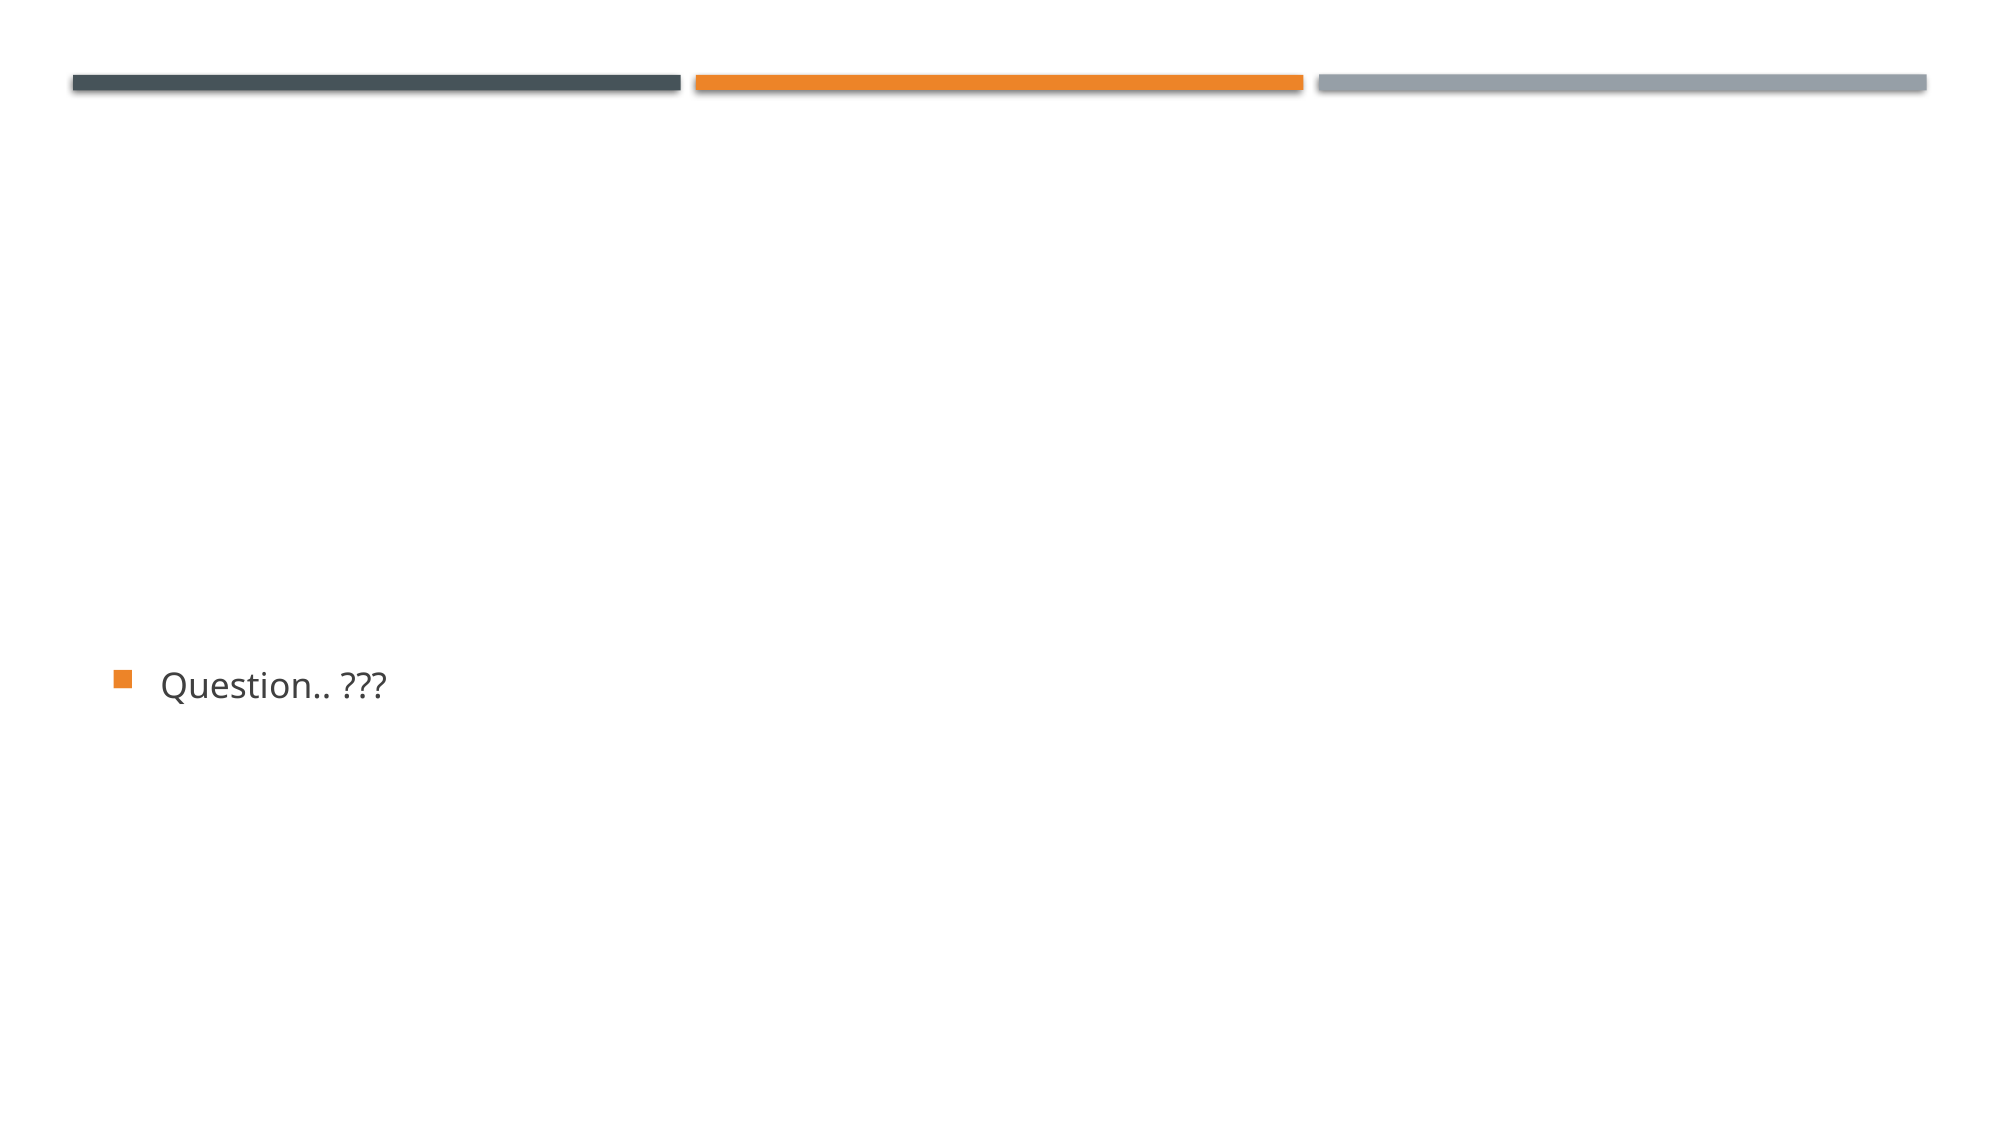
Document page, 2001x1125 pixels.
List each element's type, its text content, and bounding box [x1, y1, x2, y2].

list Question.. ??? [95, 383, 1905, 981]
